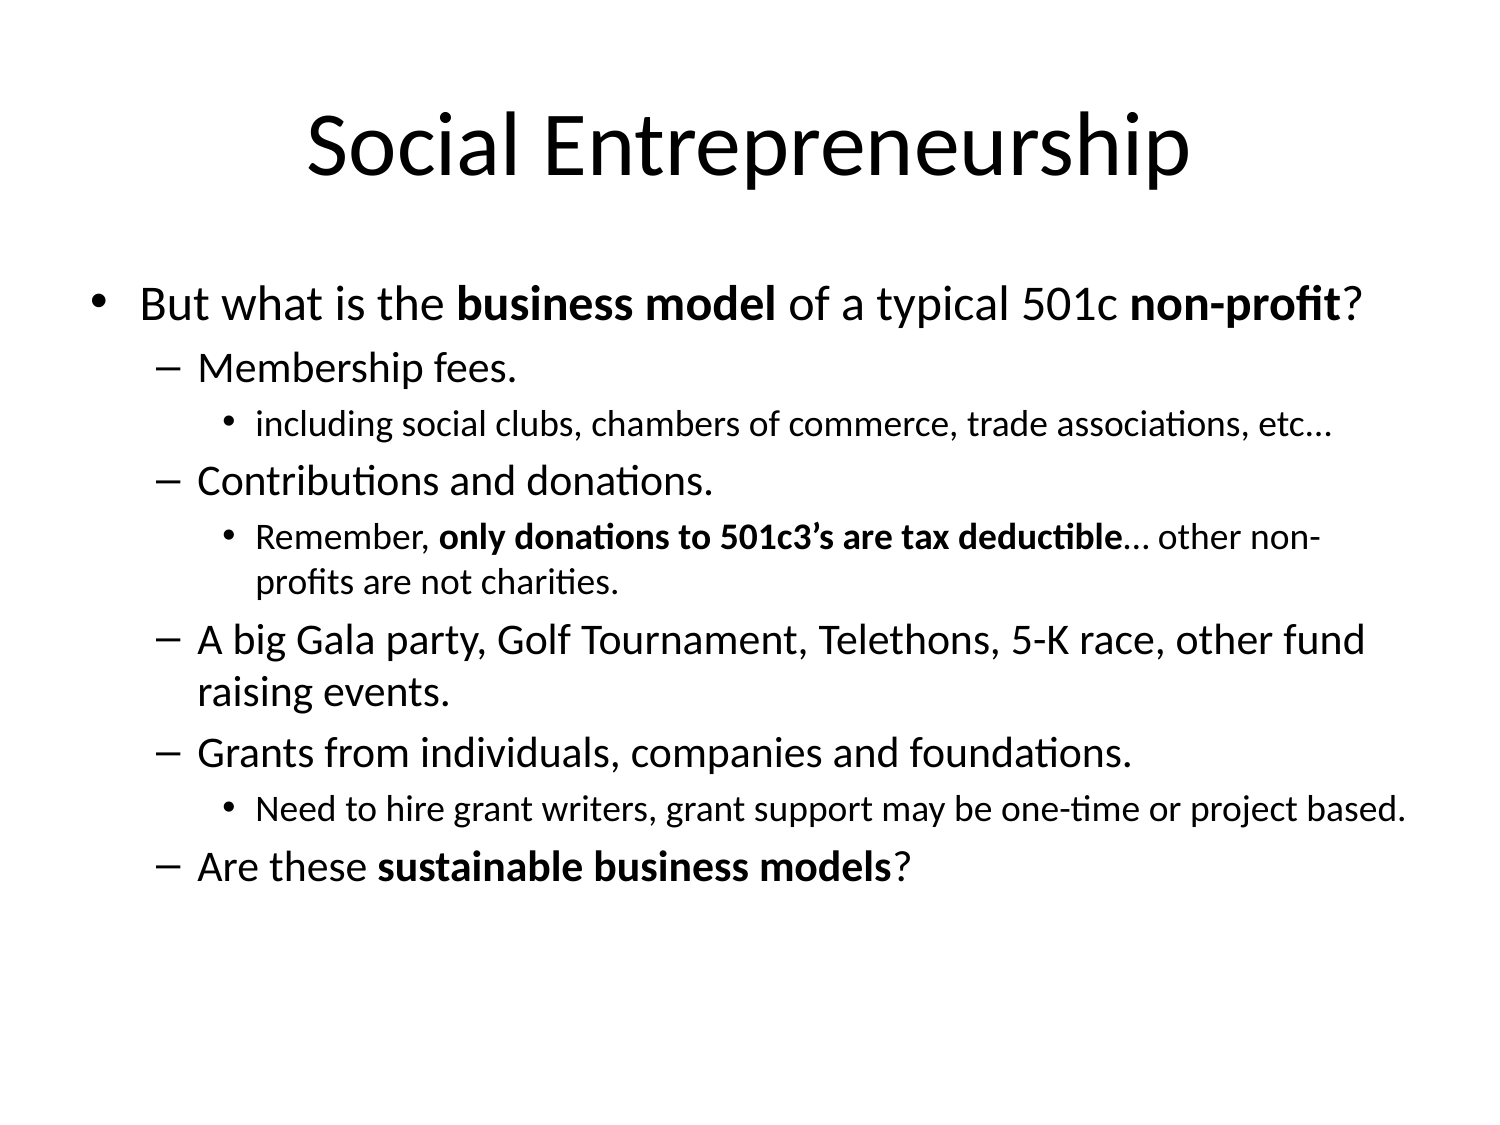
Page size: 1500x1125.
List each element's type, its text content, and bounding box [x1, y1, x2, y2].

title Social Entrepreneurship [75, 45, 1425, 233]
list But what is the business model of a typical 501c non-profit? Membership fees. including social clubs, chambers of commerce, trade associations, etc… Contributions and donations. Remember, only donations to 501c3’s are tax deductible… other non-profits are not charities. A big Gala party, Golf Tournament, Telethons, 5-K race, other fund raising events. Grants from individuals, companies and foundations. Need to hire grant writers, grant support may be one-time or project based. Are these sustainable business models? [75, 262, 1425, 1005]
